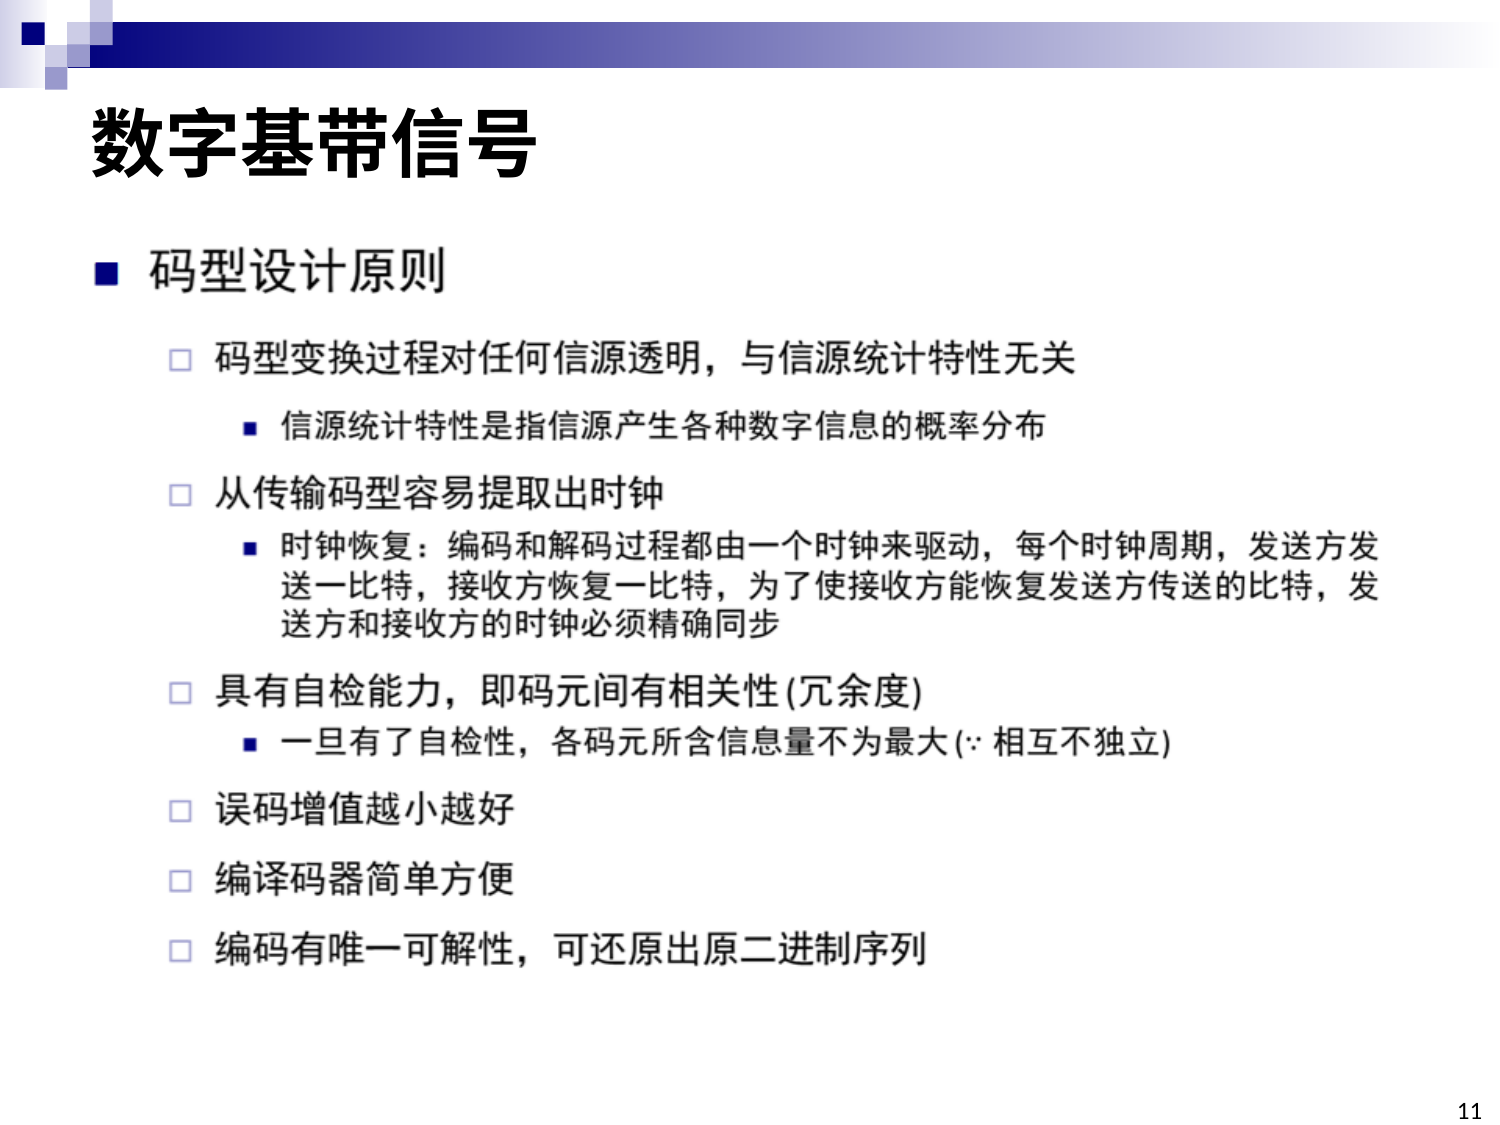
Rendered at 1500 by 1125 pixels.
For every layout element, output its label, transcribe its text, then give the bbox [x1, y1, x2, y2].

slide_number 11 [1448, 1100, 1483, 1125]
title 数字基带信号 [75, 75, 1425, 209]
picture [70, 211, 1430, 1041]
